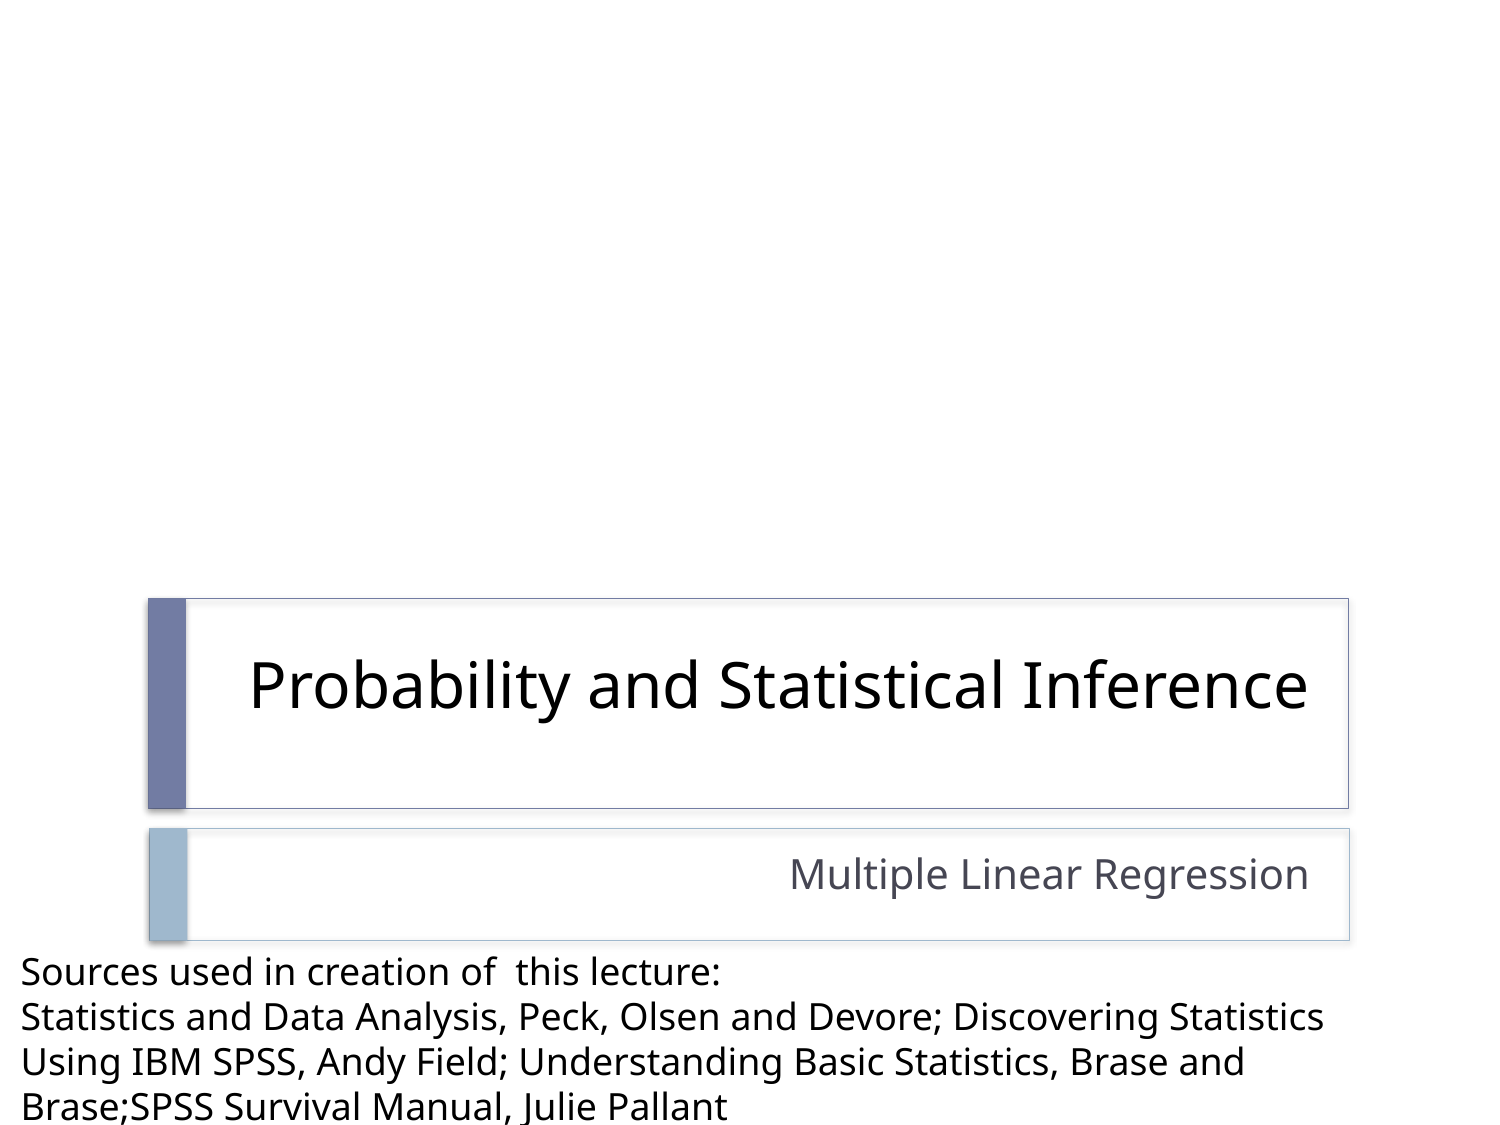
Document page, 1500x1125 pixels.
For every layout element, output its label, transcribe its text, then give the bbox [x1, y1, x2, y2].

subtitle Multiple Linear Regression [200, 840, 1325, 929]
text_box Sources used in creation of this lecture: Statistics and Data Analysis, Peck, Olsen and Devore; Discovering Statistics Using IBM SPSS, Andy Field; Understanding Basic Statistics, Brase and Brase;SPSS Survival Manual, Julie Pallant [5, 940, 1400, 1125]
title Probability and Statistical Inference [200, 637, 1325, 800]
